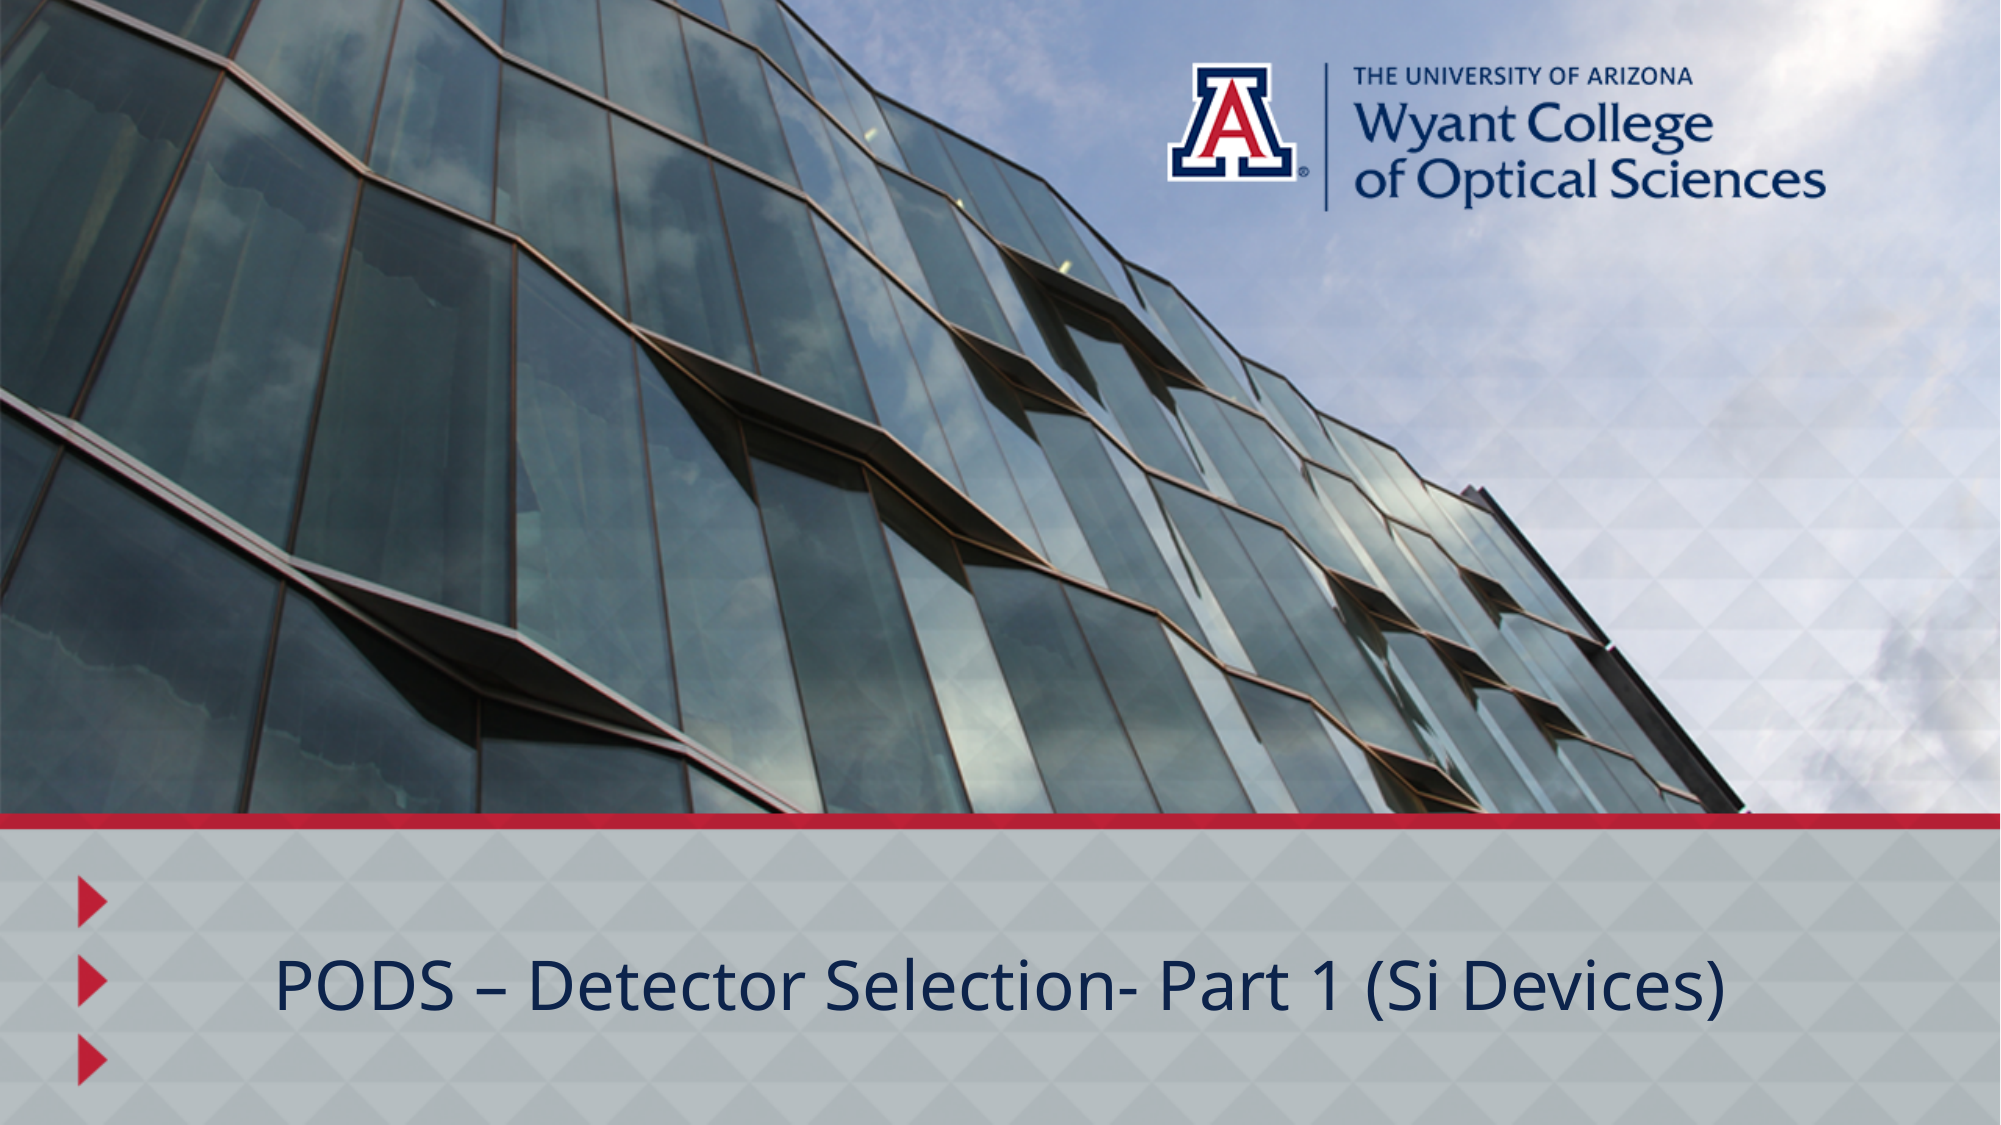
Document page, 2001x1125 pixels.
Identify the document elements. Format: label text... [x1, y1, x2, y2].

picture [0, 0, 2001, 1125]
title PODS – Detector Selection- Part 1 (Si Devices) [150, 862, 1850, 1104]
